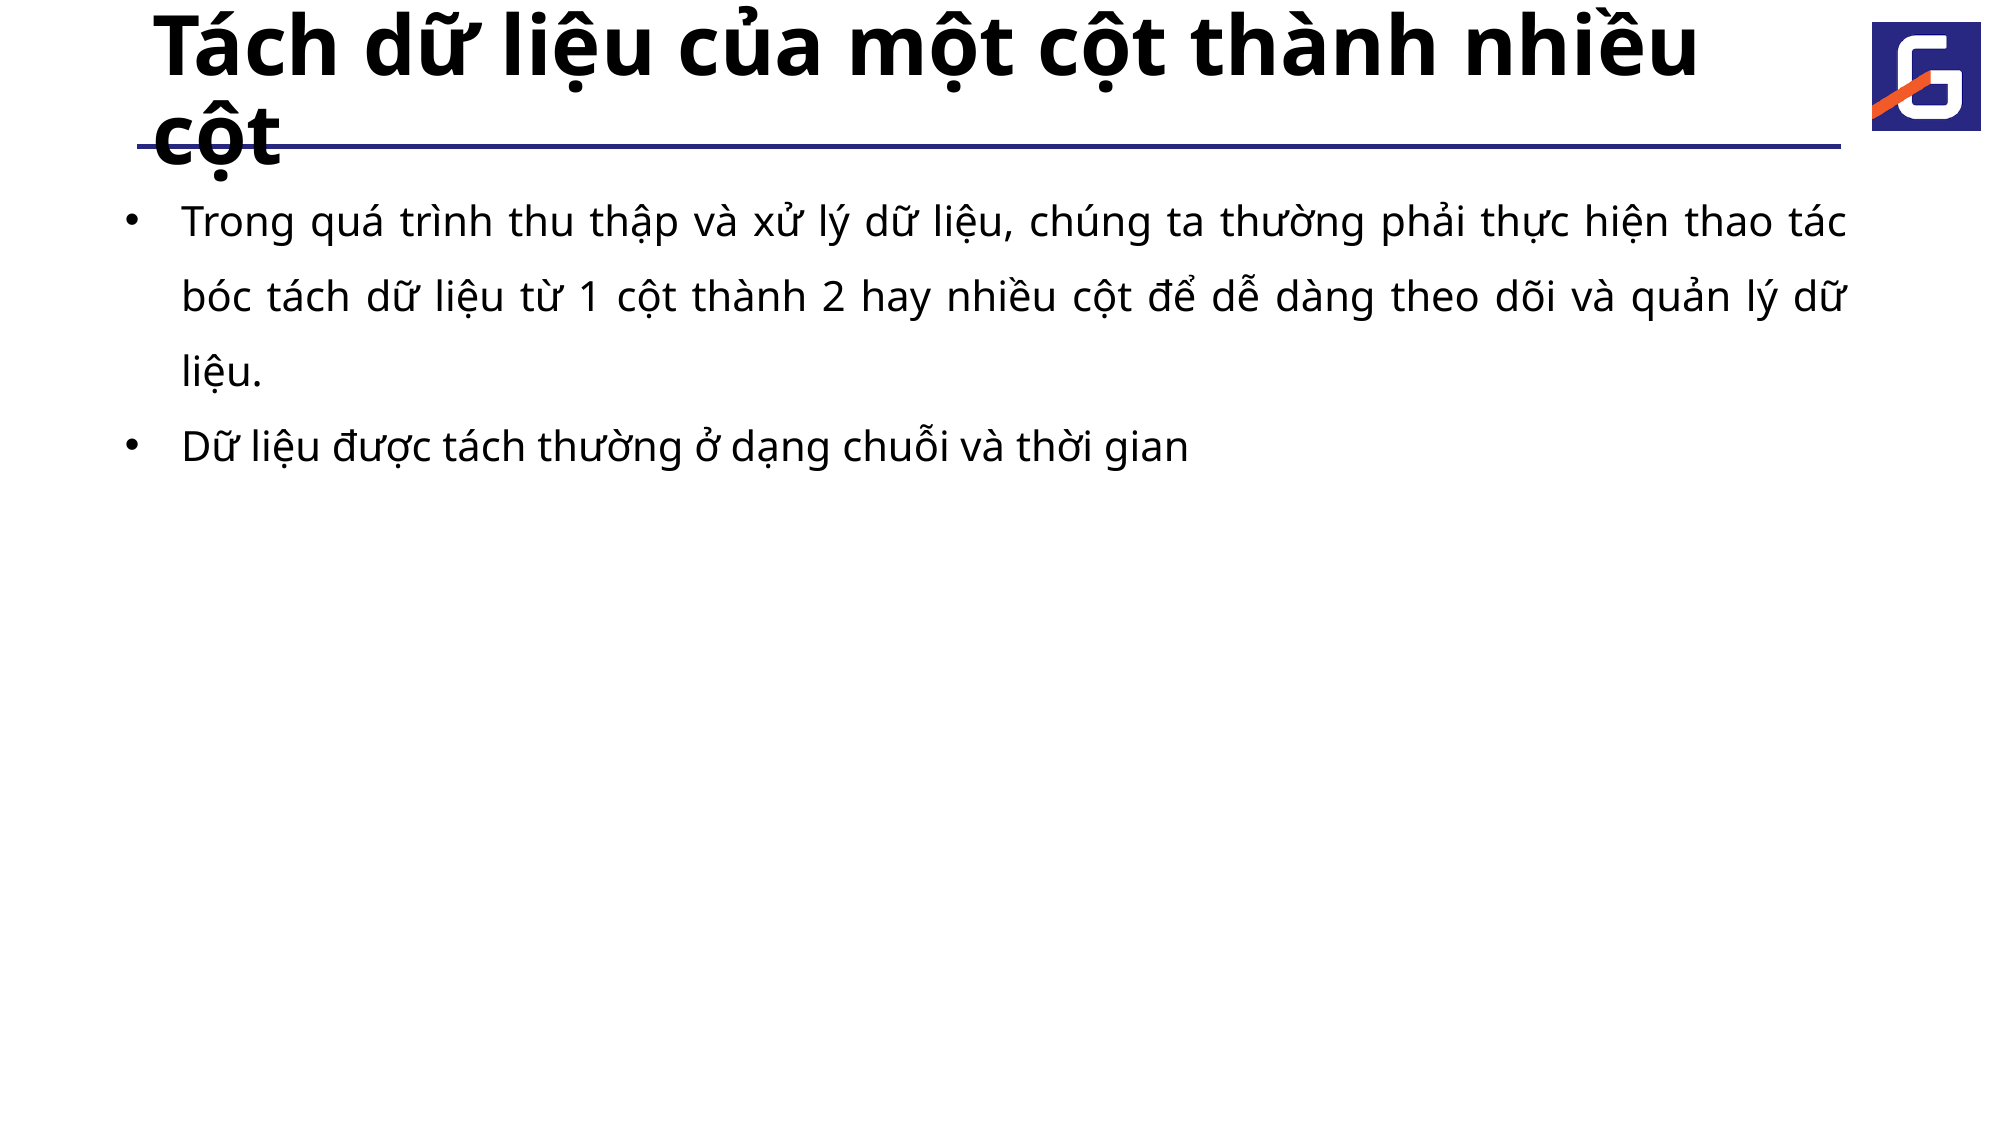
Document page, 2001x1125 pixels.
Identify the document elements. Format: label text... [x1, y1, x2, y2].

picture [1872, 22, 1981, 131]
title Tách dữ liệu của một cột thành nhiều cột [137, 26, 1863, 160]
text_box Trong quá trình thu thập và xử lý dữ liệu, chúng ta thường phải thực hiện thao tác bóc tách dữ liệu từ 1 cột thành 2 hay nhiều cột để dễ dàng theo dõi và quản lý dữ liệu. Dữ liệu được tách thường ở dạng chuỗi và thời gian [109, 161, 1863, 552]
